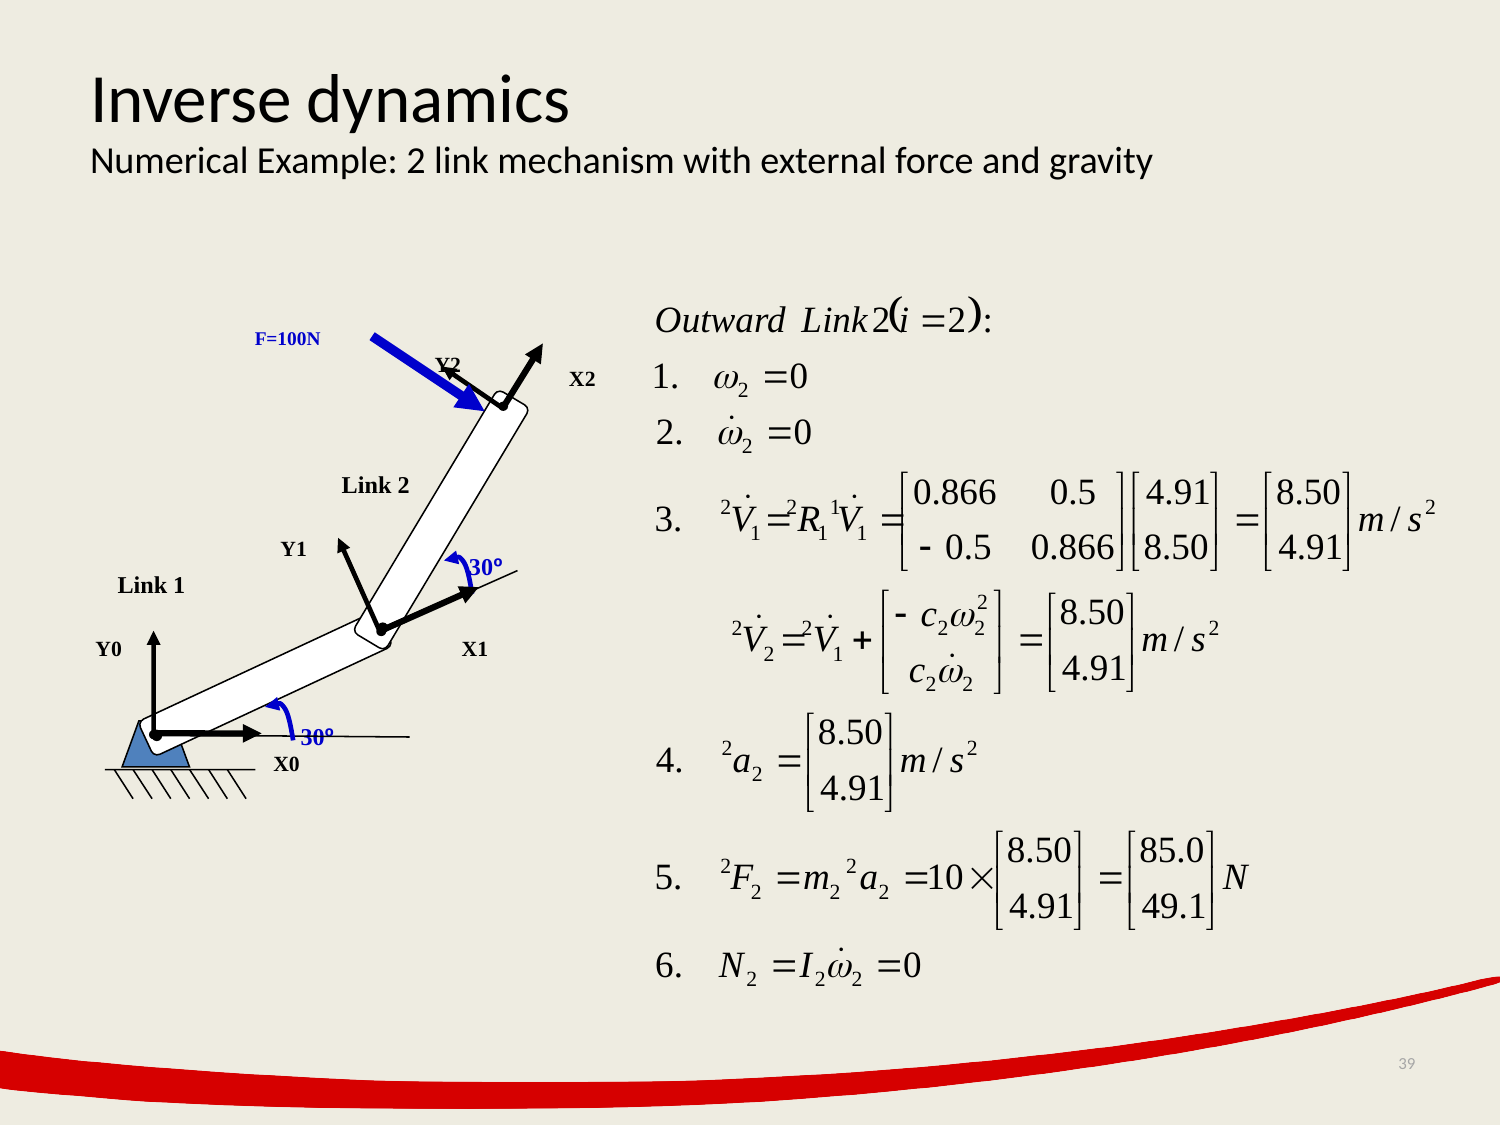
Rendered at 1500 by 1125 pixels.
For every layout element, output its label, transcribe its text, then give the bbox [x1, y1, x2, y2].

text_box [95, 303, 603, 799]
picture [0, 972, 1500, 1109]
title Inverse dynamics Numerical Example: 2 link mechanism with external force and gravity [75, 45, 1425, 190]
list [649, 295, 1447, 996]
